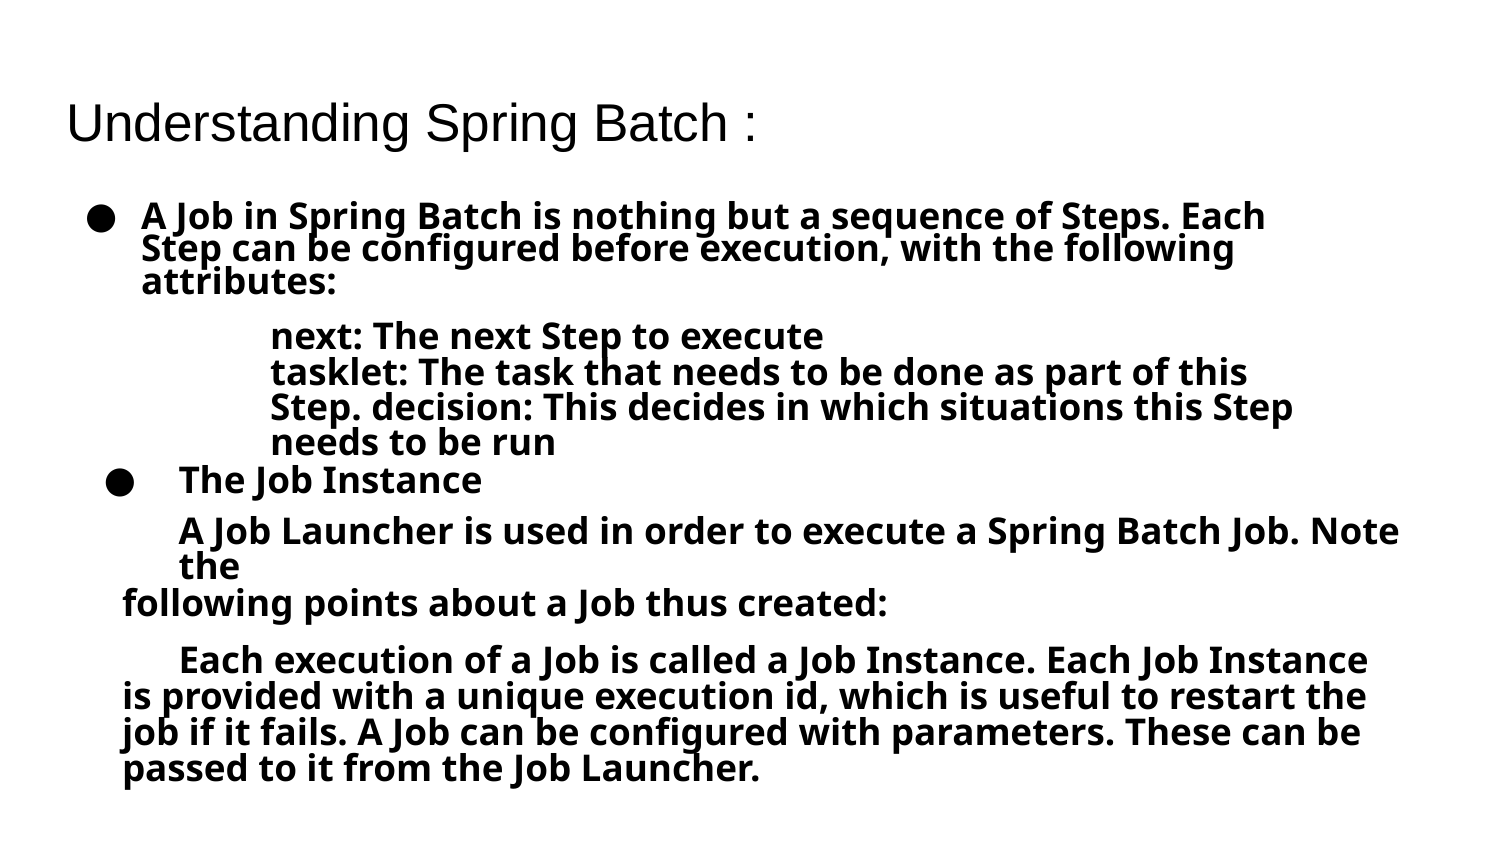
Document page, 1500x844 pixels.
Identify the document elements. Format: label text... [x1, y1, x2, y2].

title Understanding Spring Batch : [51, 72, 1449, 167]
list A Job in Spring Batch is nothing but a sequence of Steps. Each Step can be configured before execution, with the following attributes: next: The next Step to execute tasklet: The task that needs to be done as part of this Step. decision: This decides in which situations this Step needs to be run The Job Instance A Job Launcher is used in order to execute a Spring Batch Job. Note the following points about a Job thus created: Each execution of a Job is called a Job Instance. Each Job Instance is provided with a unique execution id, which is useful to restart the job if it fails. A Job can be configured with parameters. These can be passed to it from the Job Launcher. [51, 189, 1449, 750]
